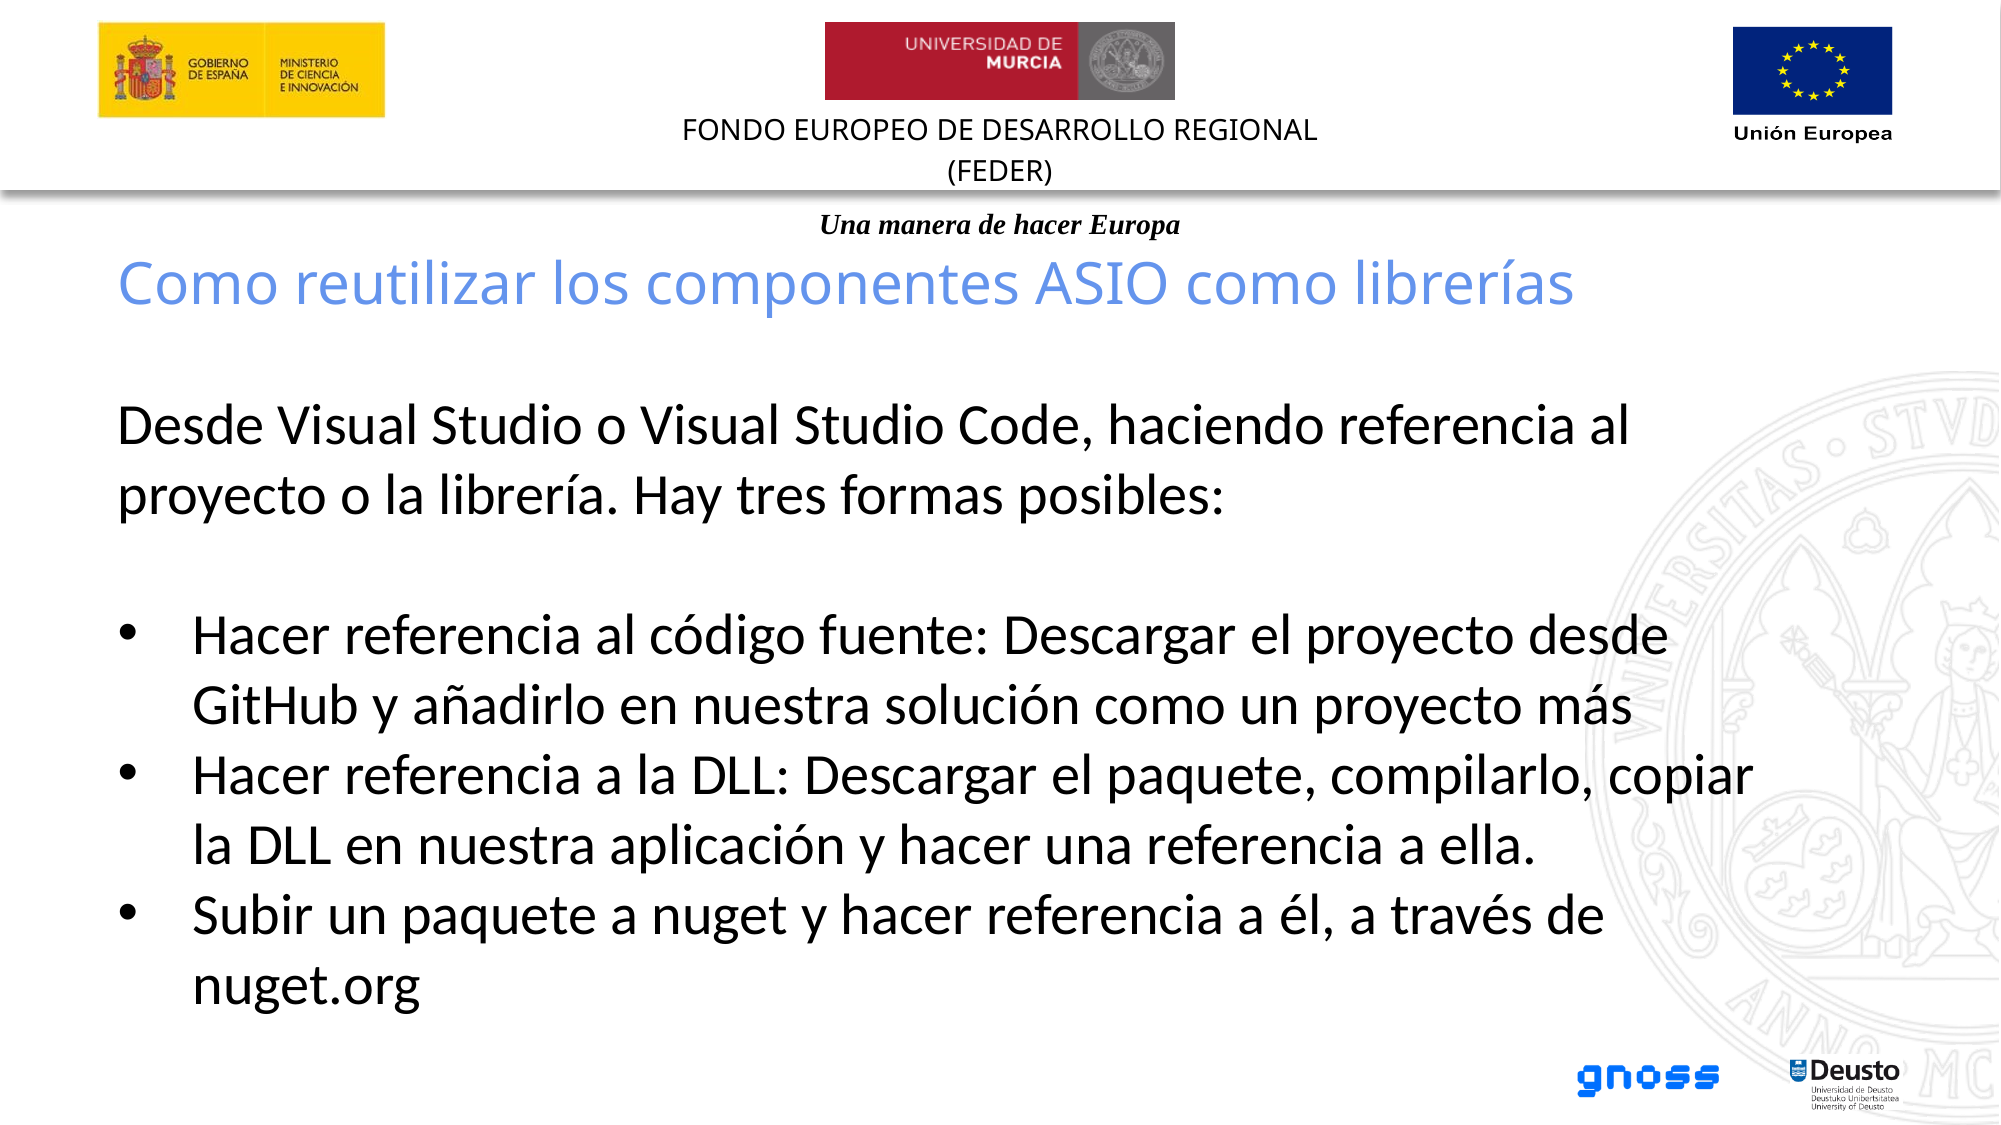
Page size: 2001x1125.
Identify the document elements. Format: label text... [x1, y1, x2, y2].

picture [97, 20, 387, 119]
text_box Como reutilizar los componentes ASIO como librerías Desde Visual Studio o Visual Studio Code, haciendo referencia al proyecto o la librería. Hay tres formas posibles: Hacer referencia al código fuente: Descargar el proyecto desde GitHub y añadirlo en nuestra solución como un proyecto más Hacer referencia a la DLL: Descargar el paquete, compilarlo, copiar la DLL en nuestra aplicación y hacer una referencia a ella. Subir un paquete a nuget y hacer referencia a él, a través de nuget.org [102, 238, 1821, 1024]
picture [1726, 22, 1904, 148]
picture [825, 22, 1175, 100]
picture [1575, 371, 1999, 1125]
